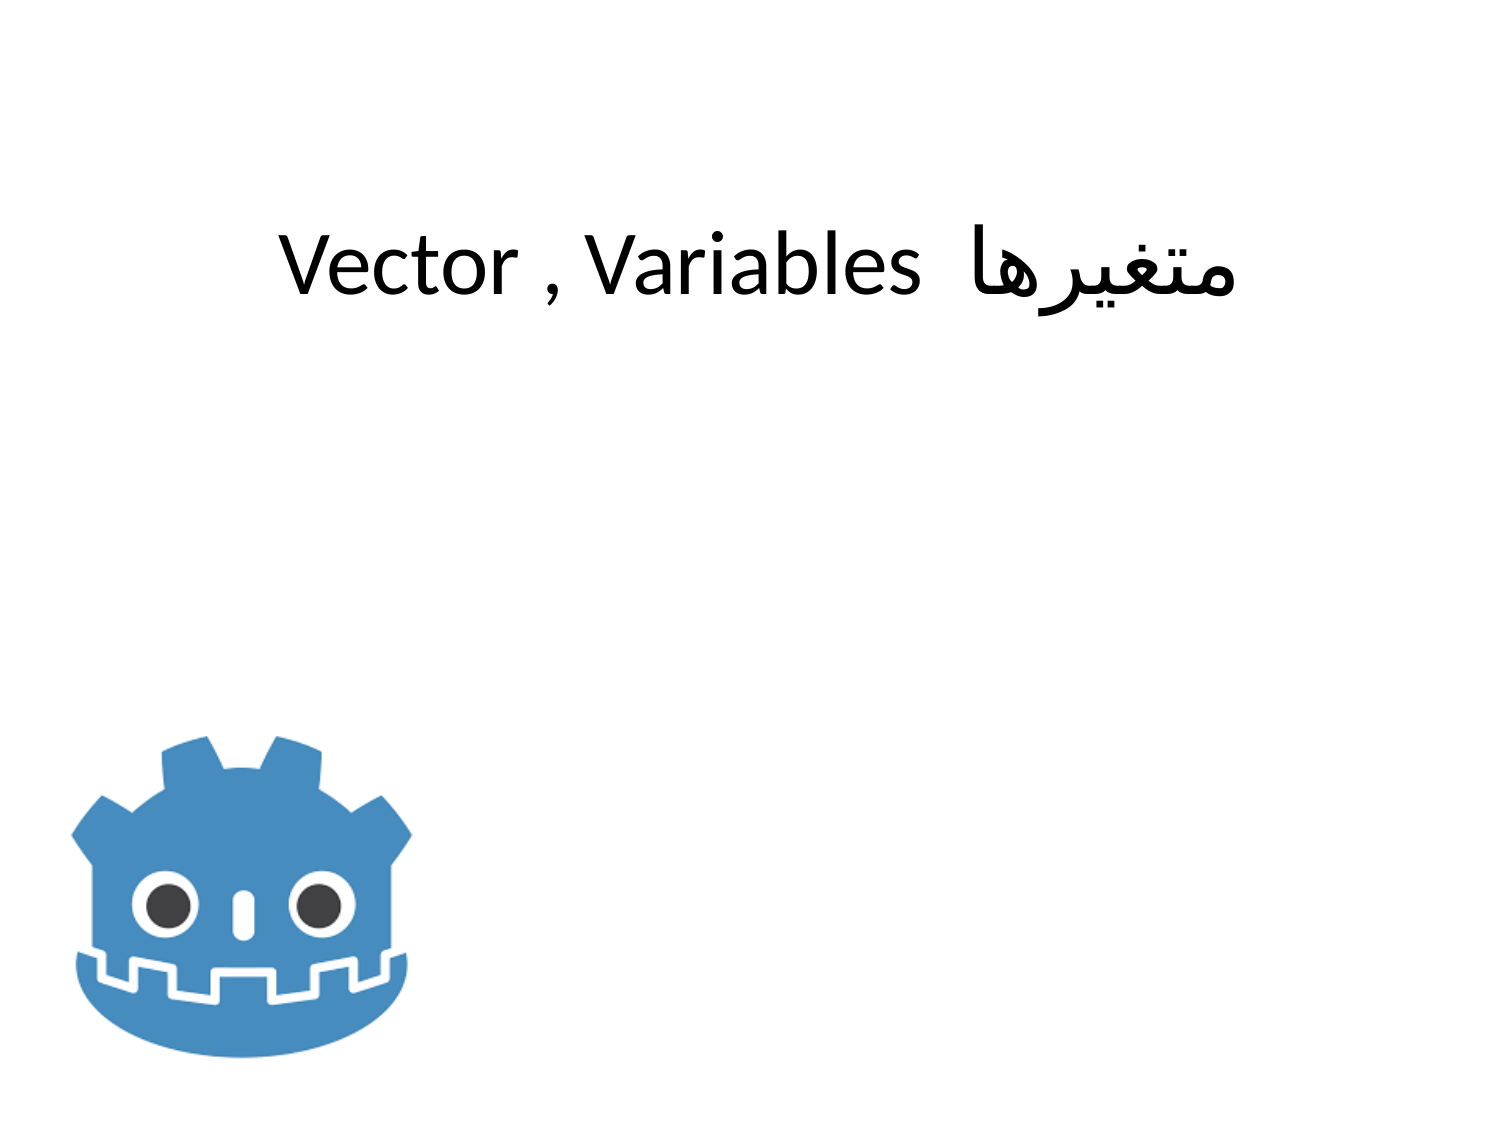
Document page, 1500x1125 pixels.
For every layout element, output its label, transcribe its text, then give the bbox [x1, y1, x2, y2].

picture [62, 724, 419, 1071]
title Vector , Variables متغیرها [112, 137, 1388, 379]
